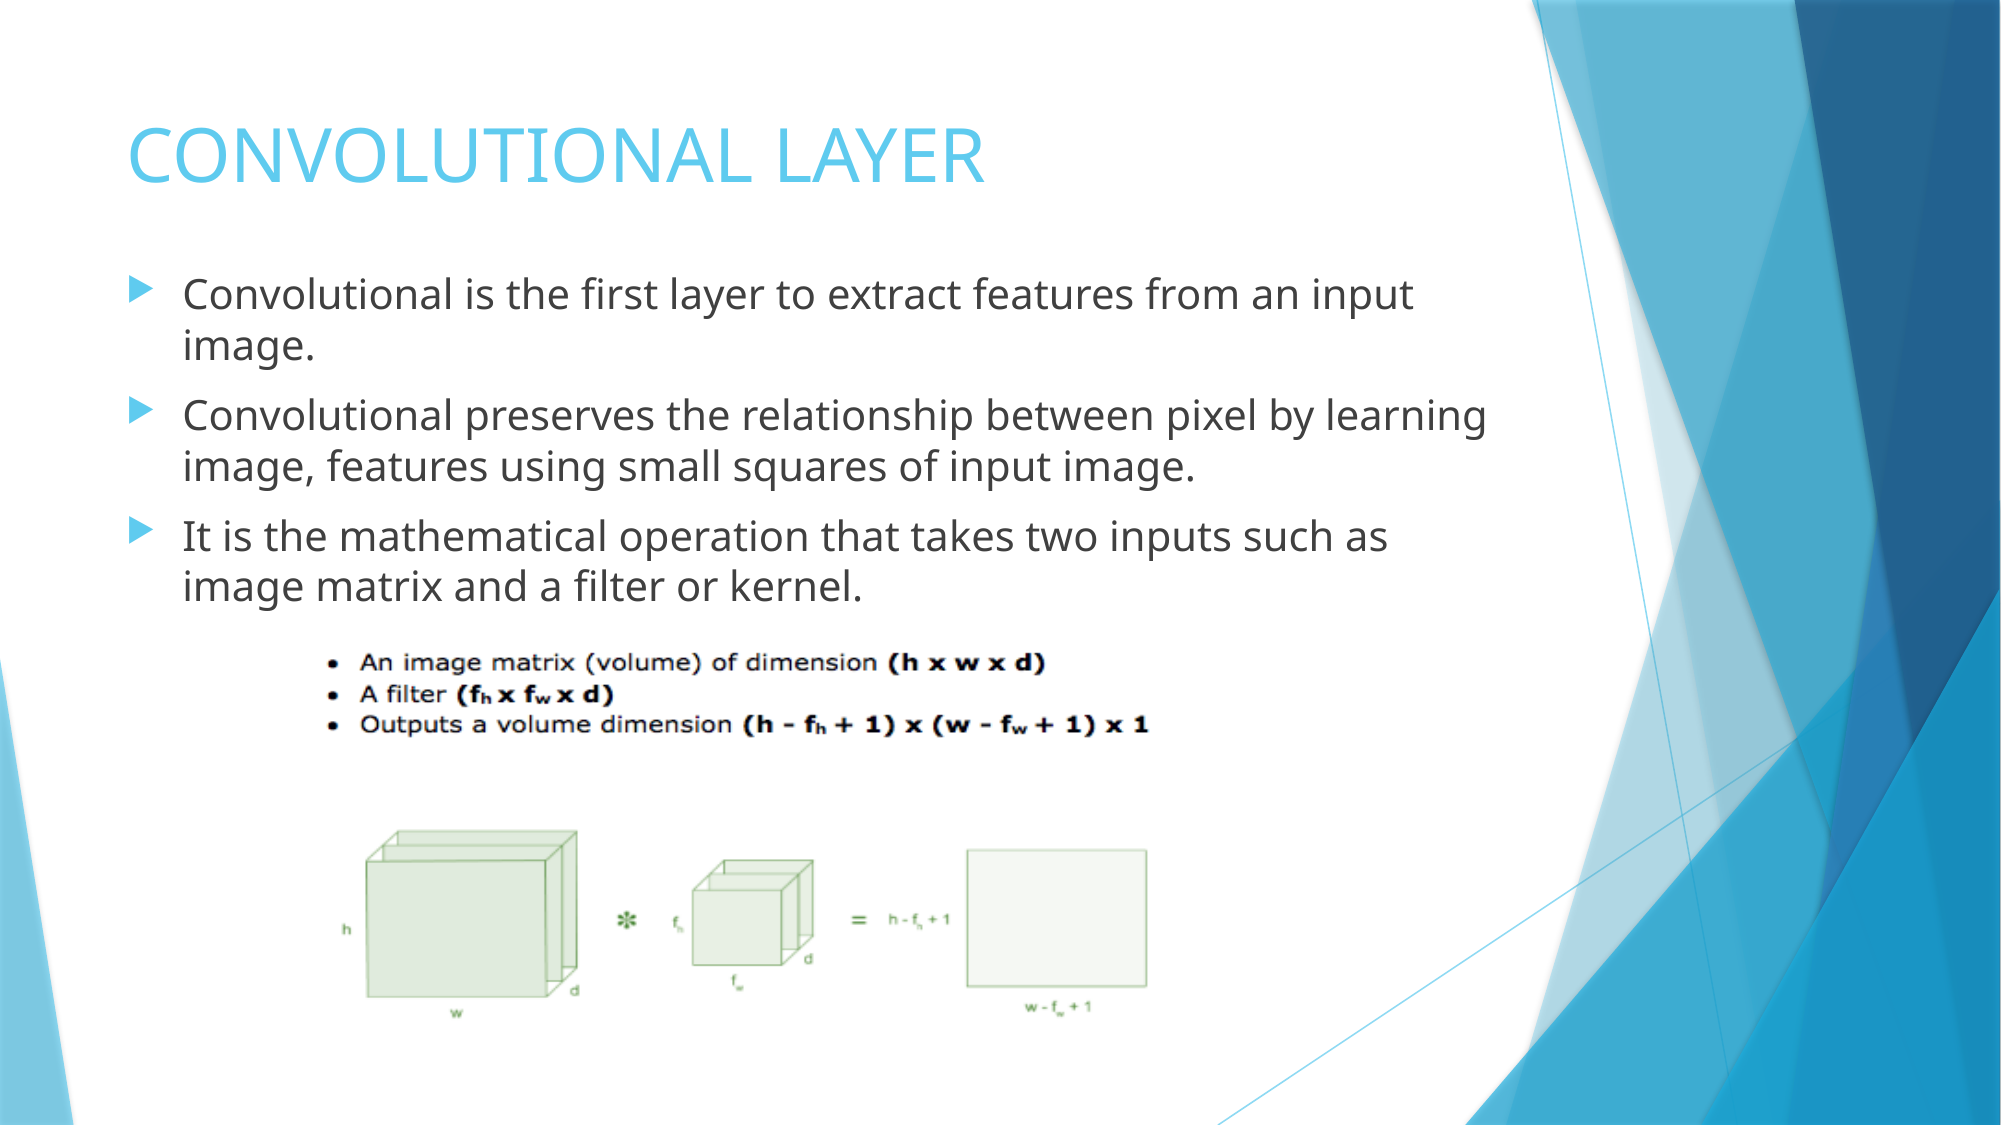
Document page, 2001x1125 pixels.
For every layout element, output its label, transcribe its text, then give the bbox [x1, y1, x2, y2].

picture [317, 638, 1168, 1026]
title CONVOLUTIONAL LAYER [111, 99, 1522, 260]
list Convolutional is the first layer to extract features from an input image. Convolutional preserves the relationship between pixel by learning image, features using small squares of input image. It is the mathematical operation that takes two inputs such as image matrix and a filter or kernel. [111, 260, 1522, 991]
